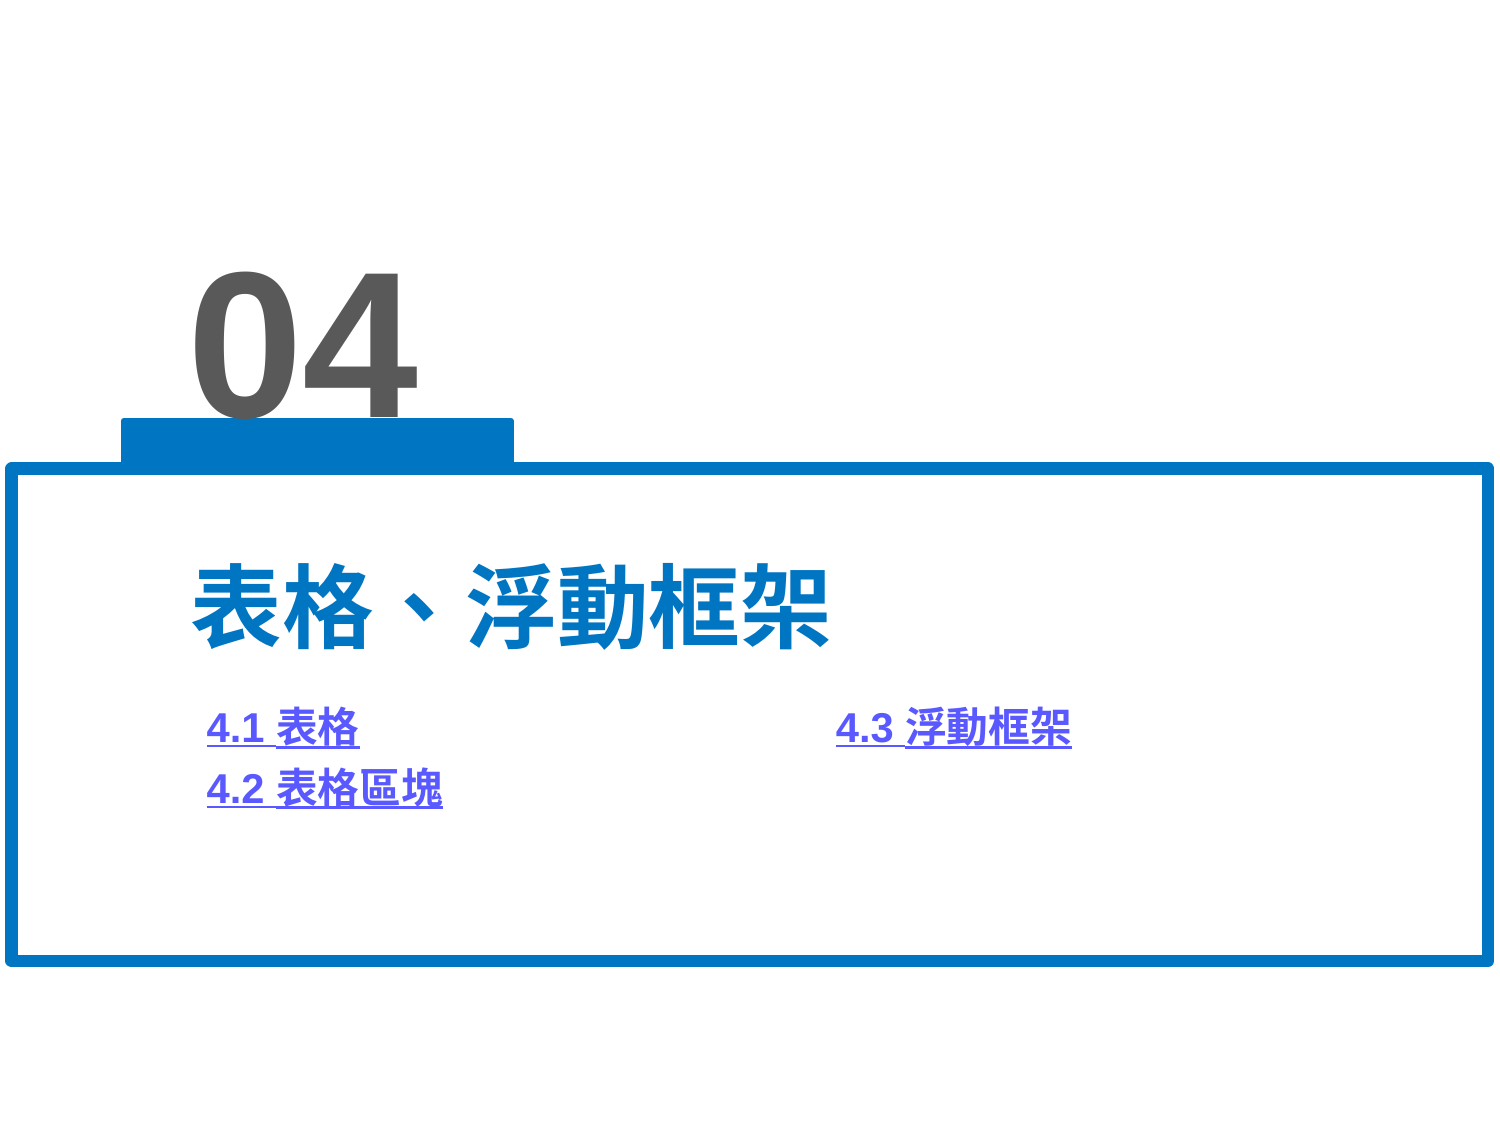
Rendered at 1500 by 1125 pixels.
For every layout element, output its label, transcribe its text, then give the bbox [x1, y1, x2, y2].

list 表格、浮動框架 [175, 550, 1454, 668]
list 4.1 表格 4.2 表格區塊 4.3 浮動框架 [206, 702, 1466, 892]
list 04 [172, 338, 468, 481]
